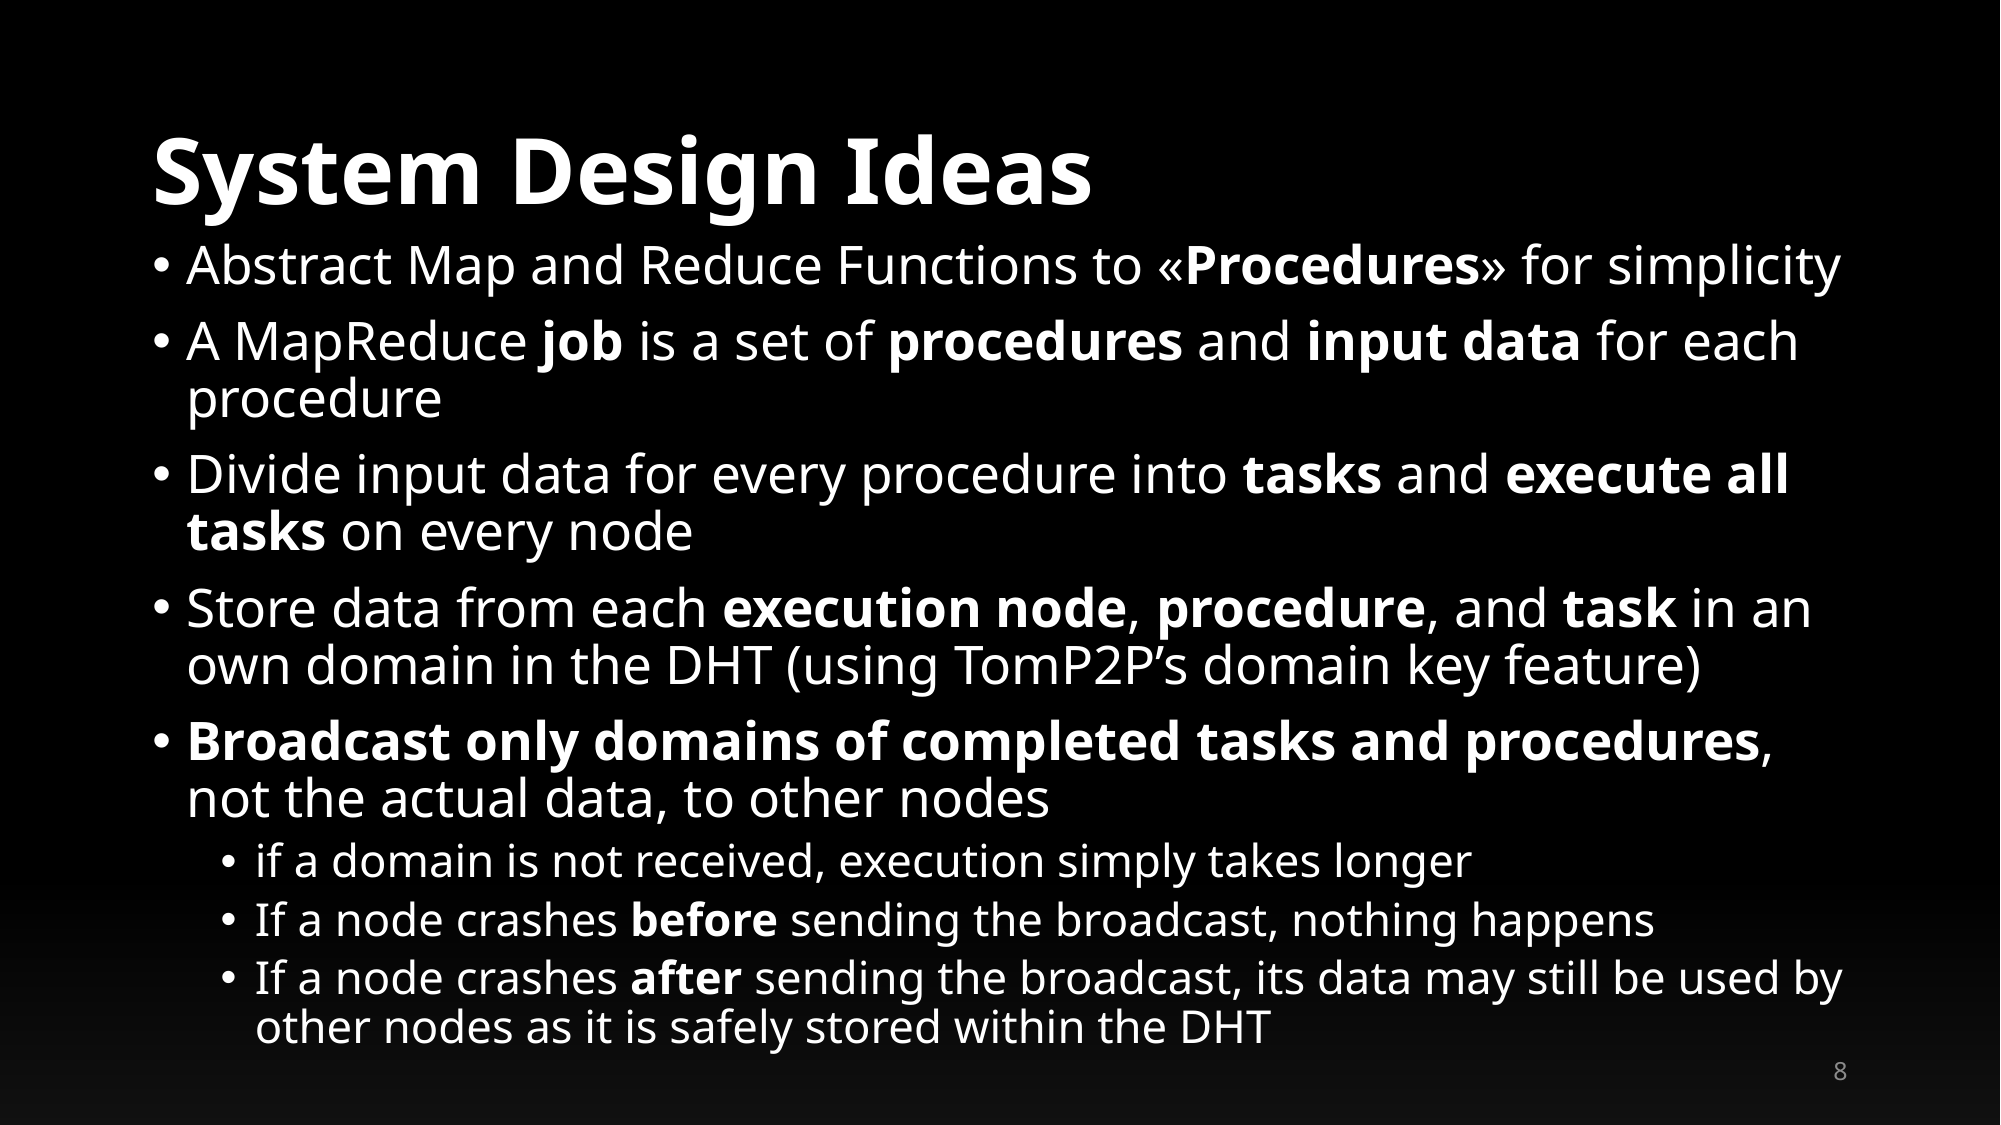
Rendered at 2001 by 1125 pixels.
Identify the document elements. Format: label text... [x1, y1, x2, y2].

title System Design Ideas [137, 66, 1863, 231]
slide_number 8 [1412, 1042, 1863, 1103]
list Abstract Map and Reduce Functions to «Procedures» for simplicity A MapReduce job is a set of procedures and input data for each procedure Divide input data for every procedure into tasks and execute all tasks on every node Store data from each execution node, procedure, and task in an own domain in the DHT (using TomP2P’s domain key feature) Broadcast only domains of completed tasks and procedures, not the actual data, to other nodes if a domain is not received, execution simply takes longer If a node crashes before sending the broadcast, nothing happens If a node crashes after sending the broadcast, its data may still be used by other nodes as it is safely stored within the DHT [137, 231, 1863, 1083]
